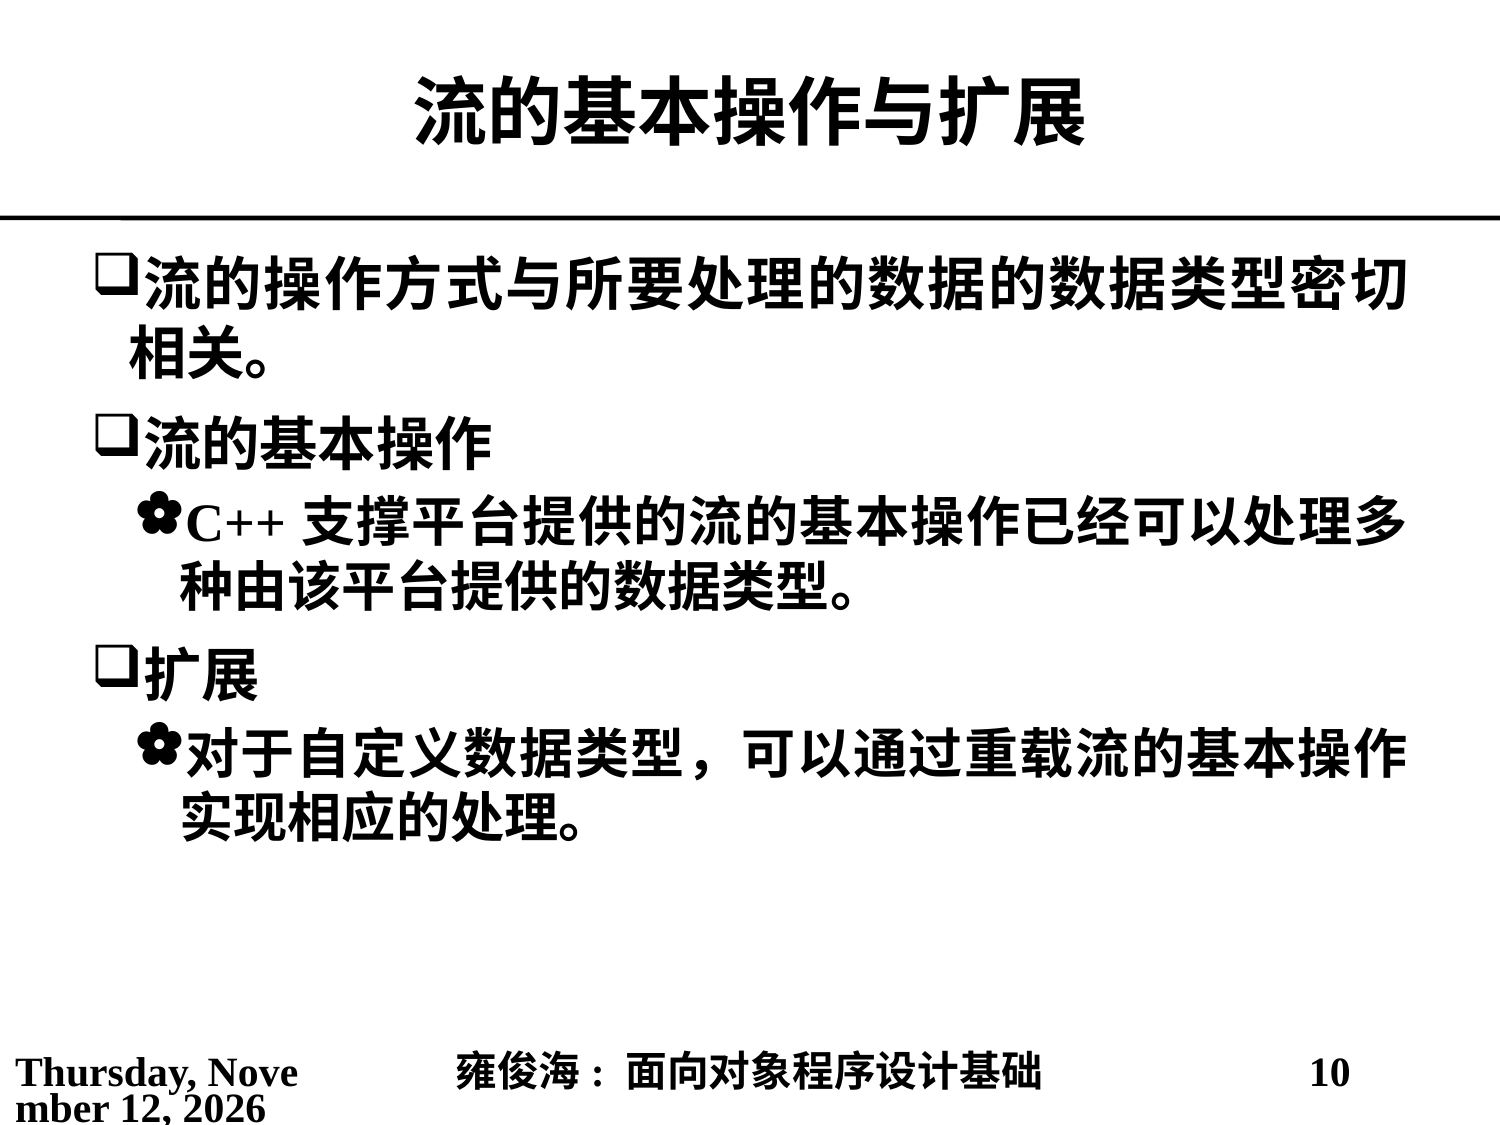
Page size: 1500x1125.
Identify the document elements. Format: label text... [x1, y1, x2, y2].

list 流的操作方式与所要处理的数据的数据类型密切相关。 流的基本操作 C++支撑平台提供的流的基本操作已经可以处理多种由该平台提供的数据类型。 扩展 对于自定义数据类型，可以通过重载流的基本操作实现相应的处理。 [75, 239, 1425, 1042]
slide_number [0, 1042, 337, 1103]
slide_number 10 [1161, 1042, 1499, 1103]
footer 雍俊海: 面向对象程序设计基础 [337, 1042, 1161, 1103]
title 流的基本操作与扩展 [0, 0, 1500, 217]
